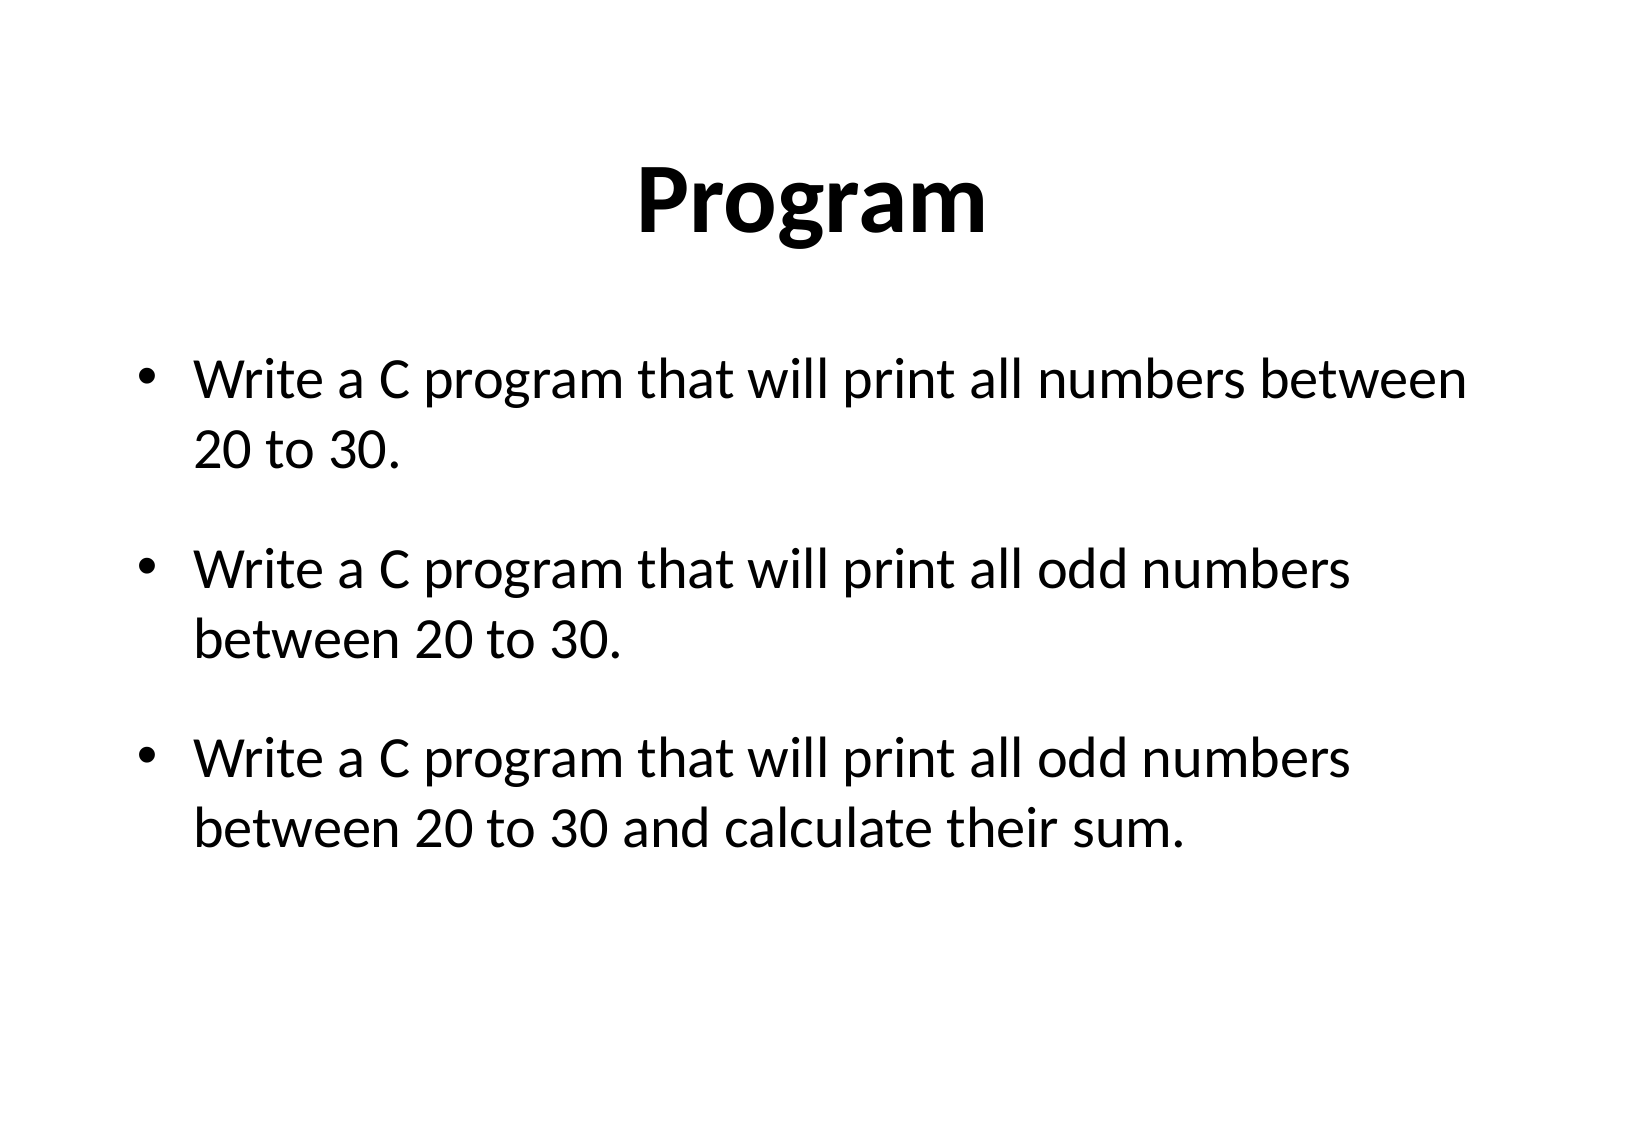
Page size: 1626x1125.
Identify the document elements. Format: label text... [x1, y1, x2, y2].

title Program [121, 101, 1504, 284]
list Write a C program that will print all numbers between 20 to 30. Write a C program that will print all odd numbers between 20 to 30. Write a C program that will print all odd numbers between 20 to 30 and calculate their sum. [121, 332, 1504, 1050]
